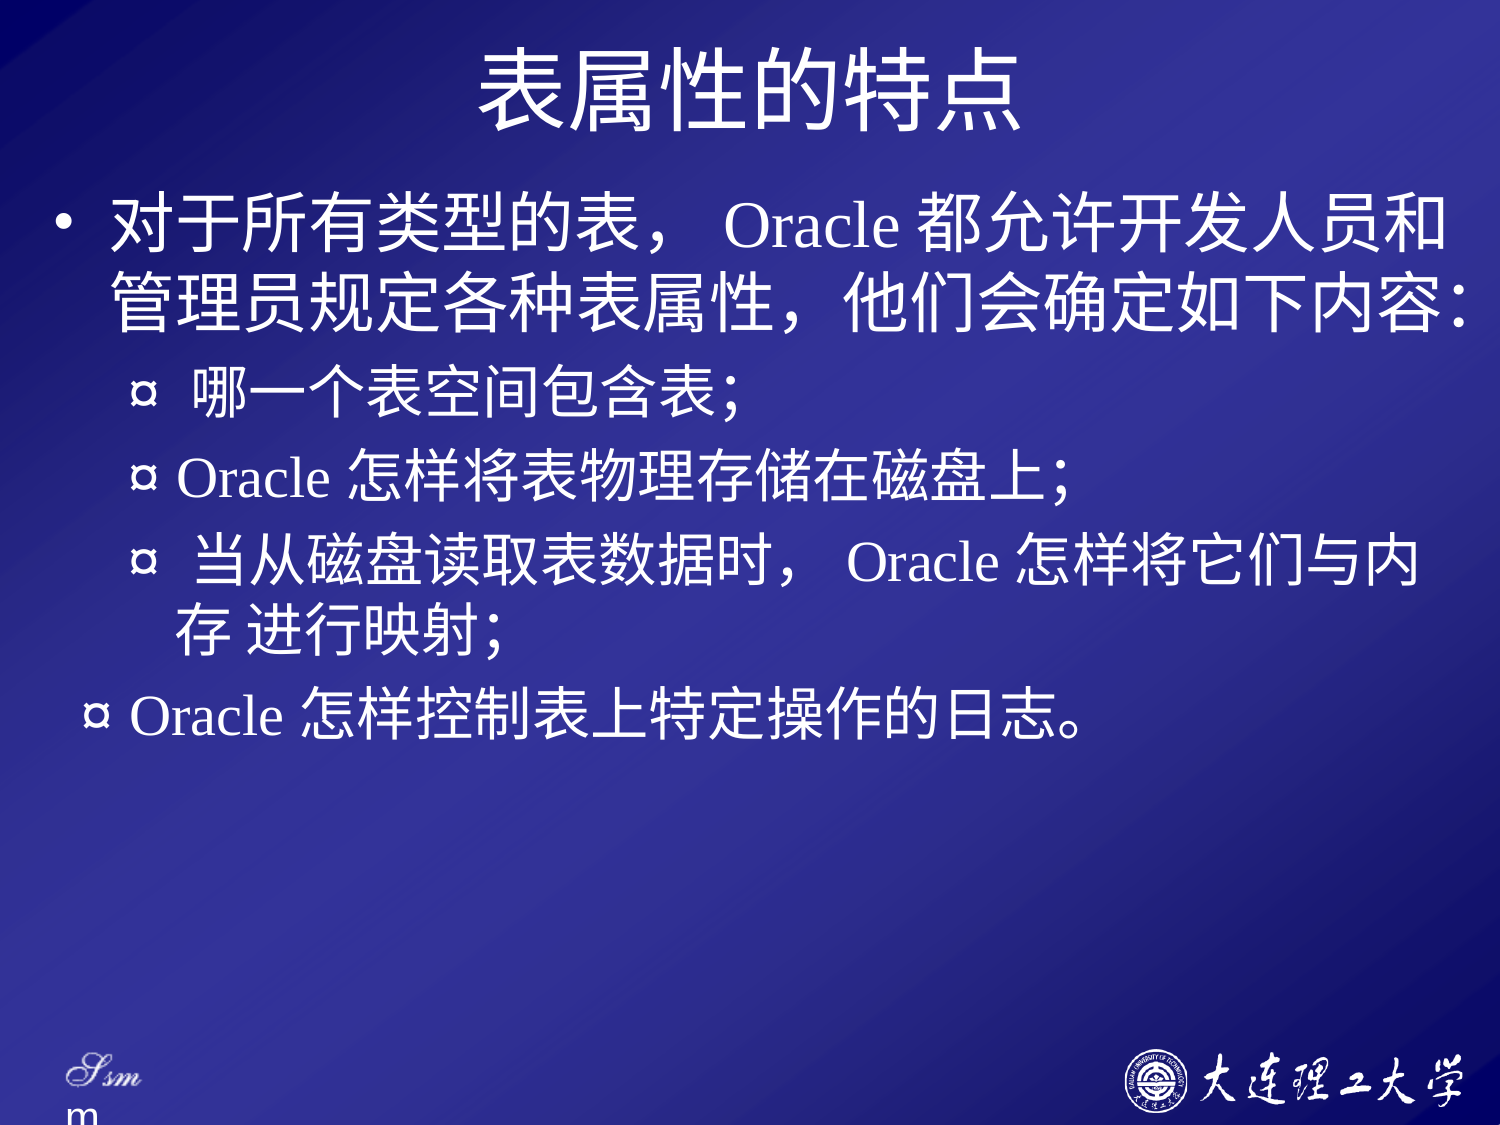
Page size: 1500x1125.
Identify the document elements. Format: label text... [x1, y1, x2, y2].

text_box [49, 1037, 155, 1102]
picture [0, 0, 1500, 1125]
title 表属性的特点 [473, 30, 1027, 178]
text_box 对于所有类型的表，Oracle都允许开发人员和 管理员规定各种表属性，他们会确定如下内容： ¤ 哪一个表空间包含表； ¤ Oracle怎样将表物理存储在磁盘上； ¤ 当从磁盘读取表数据时，Oracle怎样将它们与内存 进行映射； ¤ Oracle怎样控制表上特定操作的日志。 [50, 178, 1500, 748]
text_box Ssm [64, 1102, 149, 1125]
